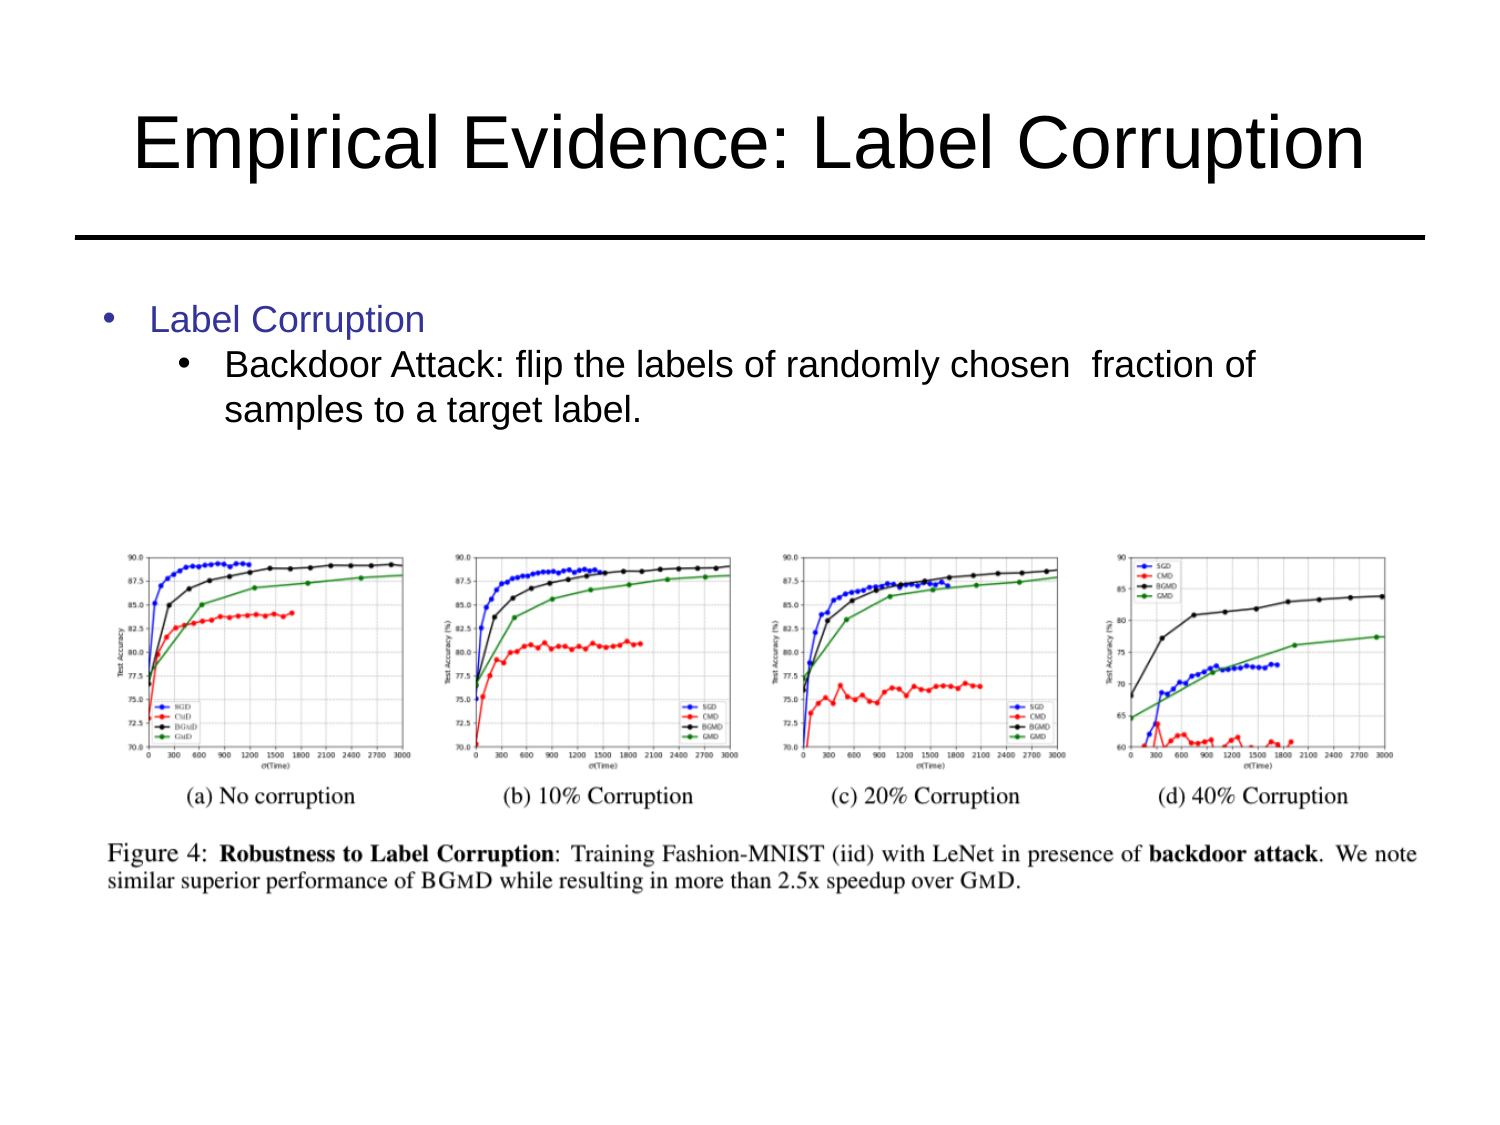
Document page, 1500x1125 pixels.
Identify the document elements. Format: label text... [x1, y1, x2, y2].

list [82, 524, 1434, 899]
title Empirical Evidence: Label Corruption [75, 45, 1425, 233]
